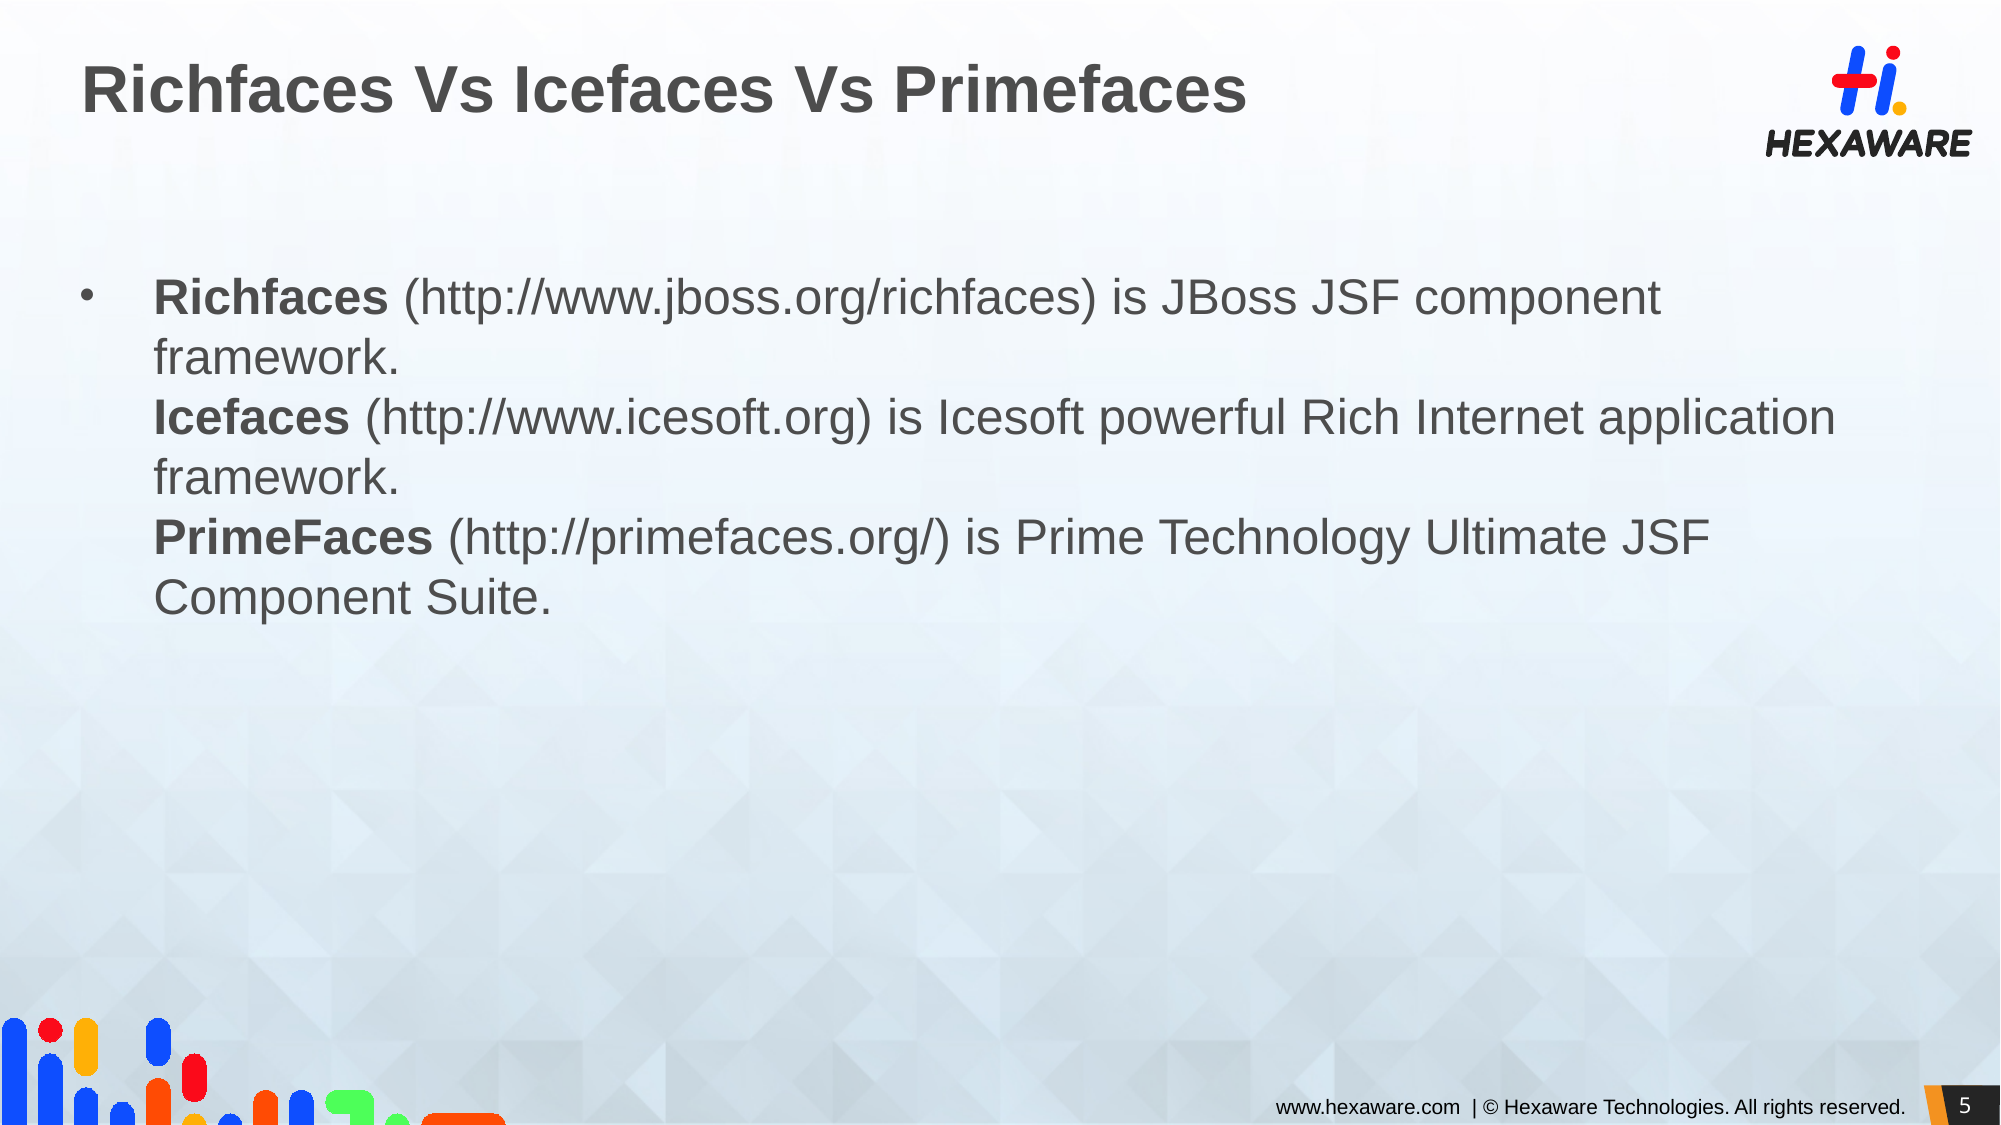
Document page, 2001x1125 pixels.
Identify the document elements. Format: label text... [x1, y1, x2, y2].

title Richfaces Vs Icefaces Vs Primefaces [70, 35, 1521, 136]
list Richfaces (http://www.jboss.org/richfaces) is JBoss JSF component framework. Icefaces (http://www.icesoft.org) is Icesoft powerful Rich Internet application framework. PrimeFaces (http://primefaces.org/) is Prime Technology Ultimate JSF Component Suite. [67, 258, 1933, 1062]
picture [0, 0, 2001, 1125]
